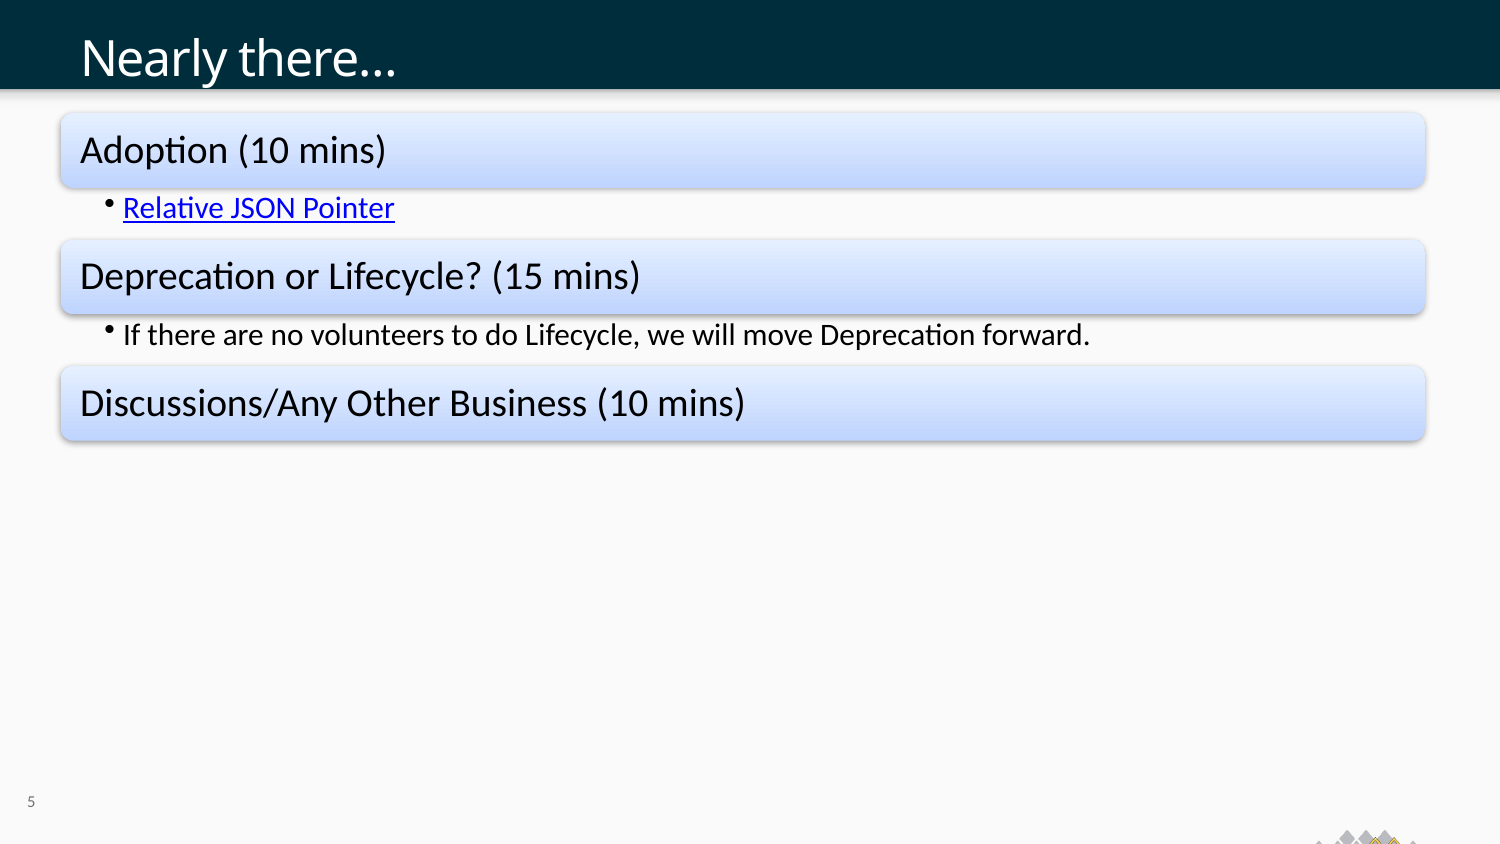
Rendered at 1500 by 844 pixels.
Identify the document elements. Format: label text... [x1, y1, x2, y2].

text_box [0, 89, 1500, 844]
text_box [60, 106, 1426, 448]
title Nearly there… [77, 24, 750, 87]
